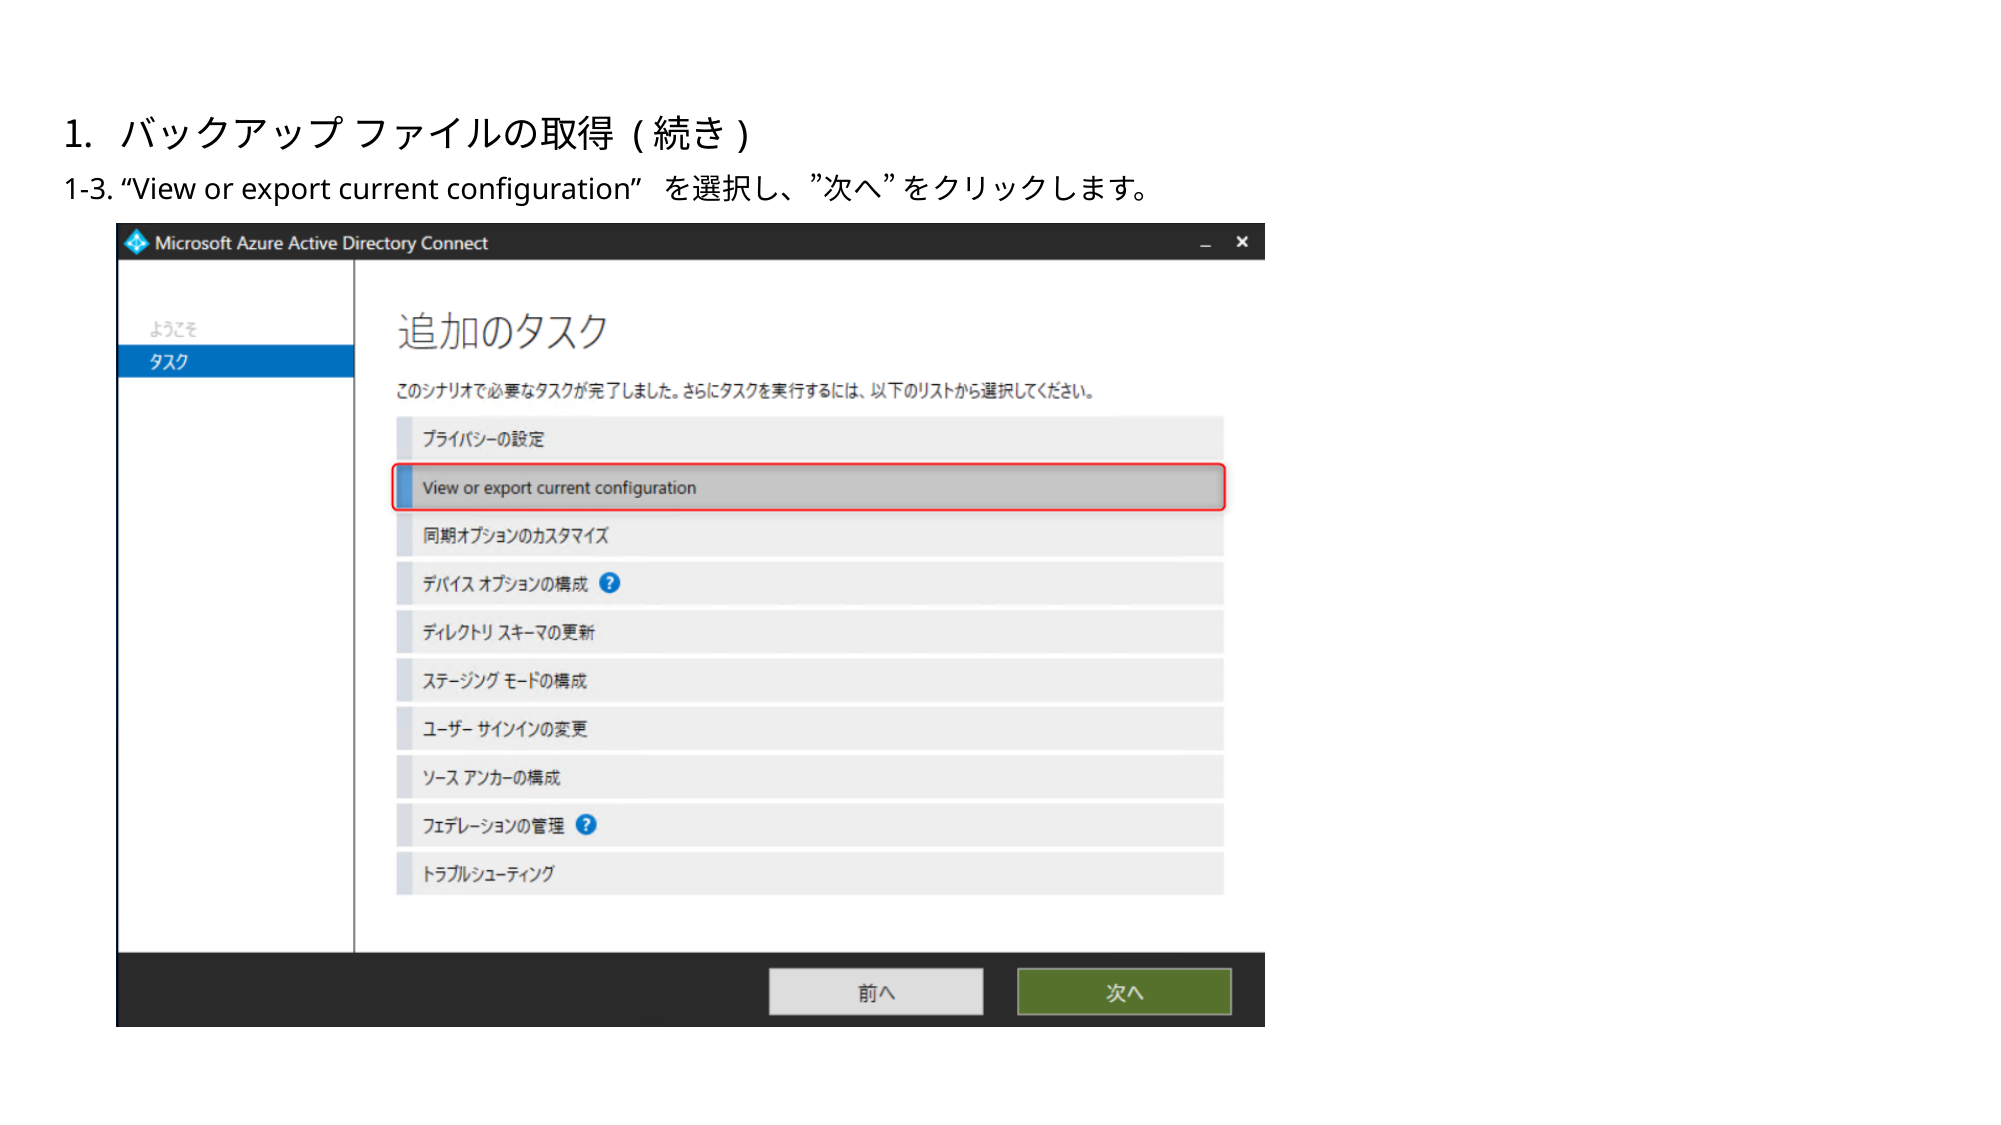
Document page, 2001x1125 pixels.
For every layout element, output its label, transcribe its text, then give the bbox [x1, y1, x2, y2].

text_box バックアップ ファイルの取得 (続き) [48, 102, 1912, 163]
text_box 1-3. “View or export current configuration” を選択し、”次へ” をクリックします。 [48, 162, 1265, 213]
picture [116, 223, 1265, 1027]
